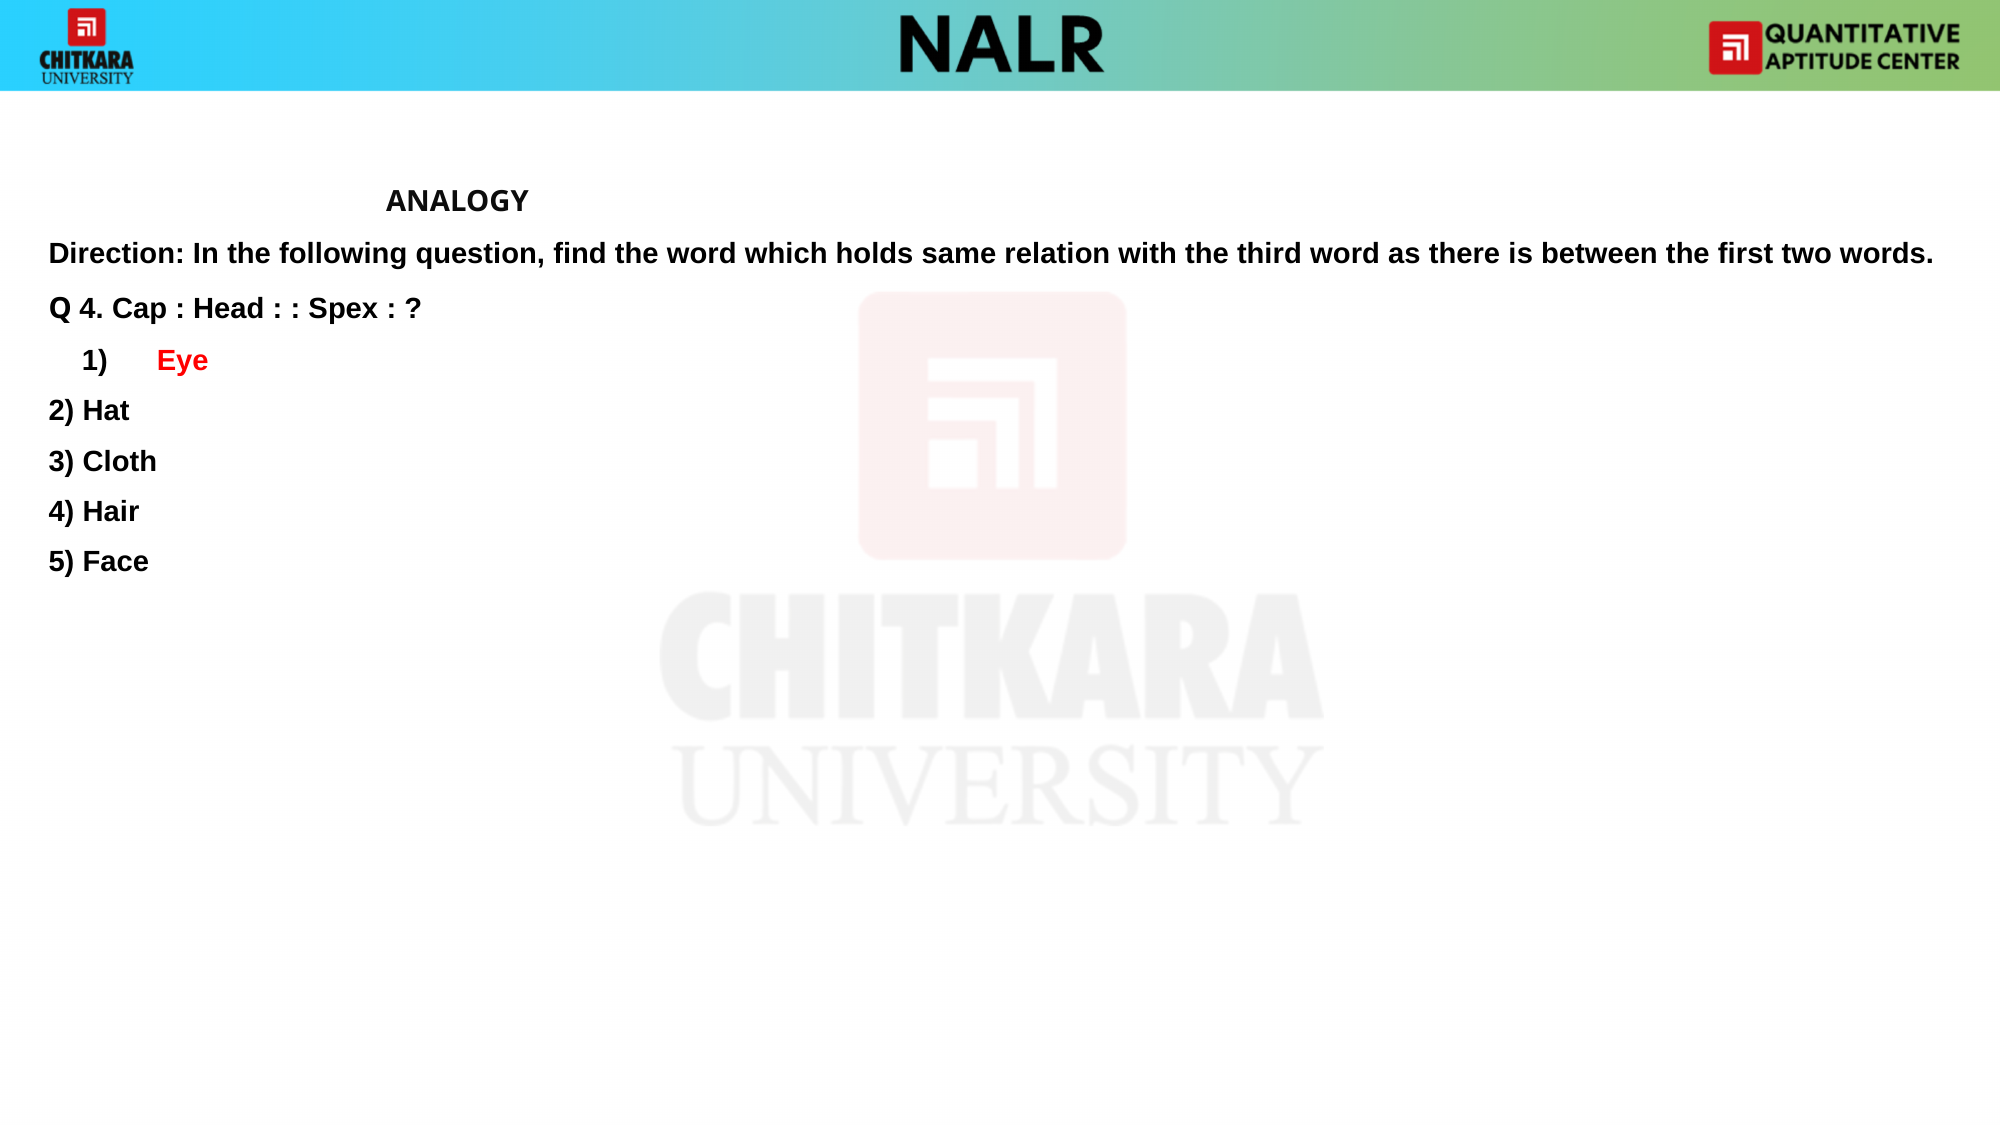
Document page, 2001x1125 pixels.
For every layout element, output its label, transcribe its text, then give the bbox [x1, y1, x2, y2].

list ANALOGY Direction: In the following question, find the word which holds same relation with the third word as there is between the first two words. Q 4. Cap : Head : : Spex : ? Eye 2) Hat 3) Cloth 4) Hair 5) Face [33, 175, 1959, 1053]
picture [0, 0, 2000, 1125]
title [41, 31, 1959, 142]
